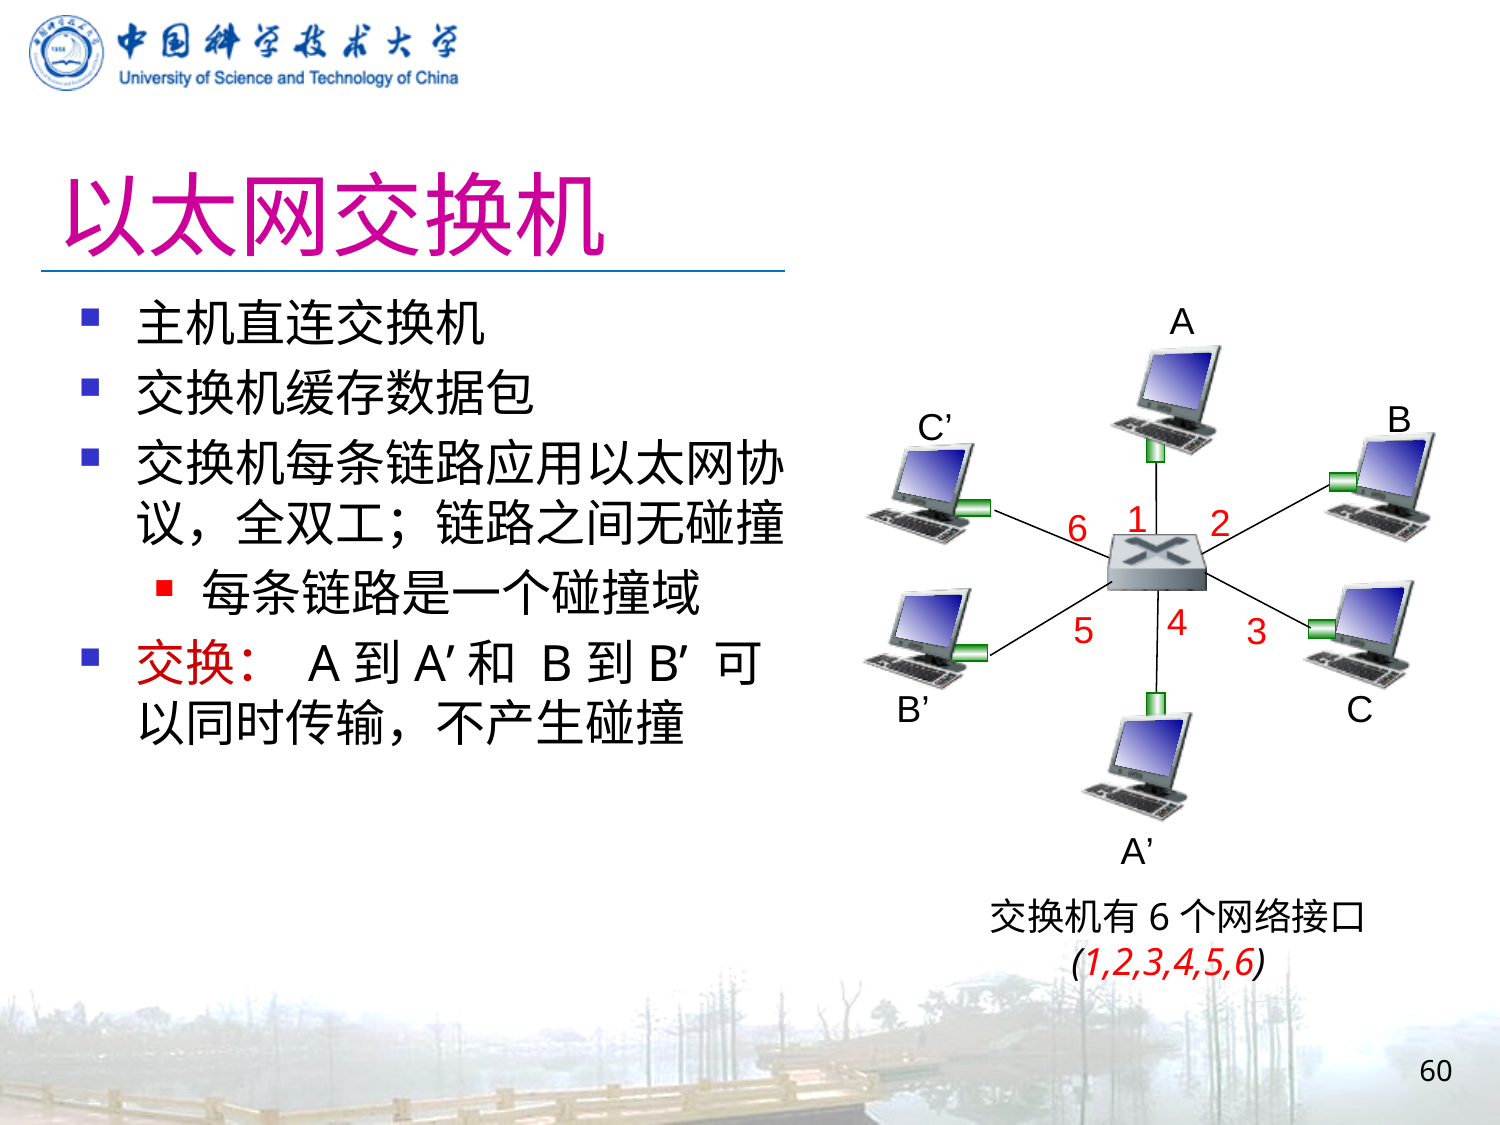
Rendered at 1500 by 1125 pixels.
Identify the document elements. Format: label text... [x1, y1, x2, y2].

text_box 4 [0, 940, 1500, 1125]
slide_number 60 [1154, 1023, 1468, 1100]
picture [29, 15, 461, 91]
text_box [837, 289, 1439, 993]
text_box 主机直连交换机 交换机缓存数据包 交换机每条链路应用以太网协议，全双工；链路之间无碰撞 每条链路是一个碰撞域 交换： A到A’和 B到B’ 可以同时传输，不产生碰撞 [64, 284, 803, 1035]
title 以太网交换机 [40, 34, 1468, 276]
